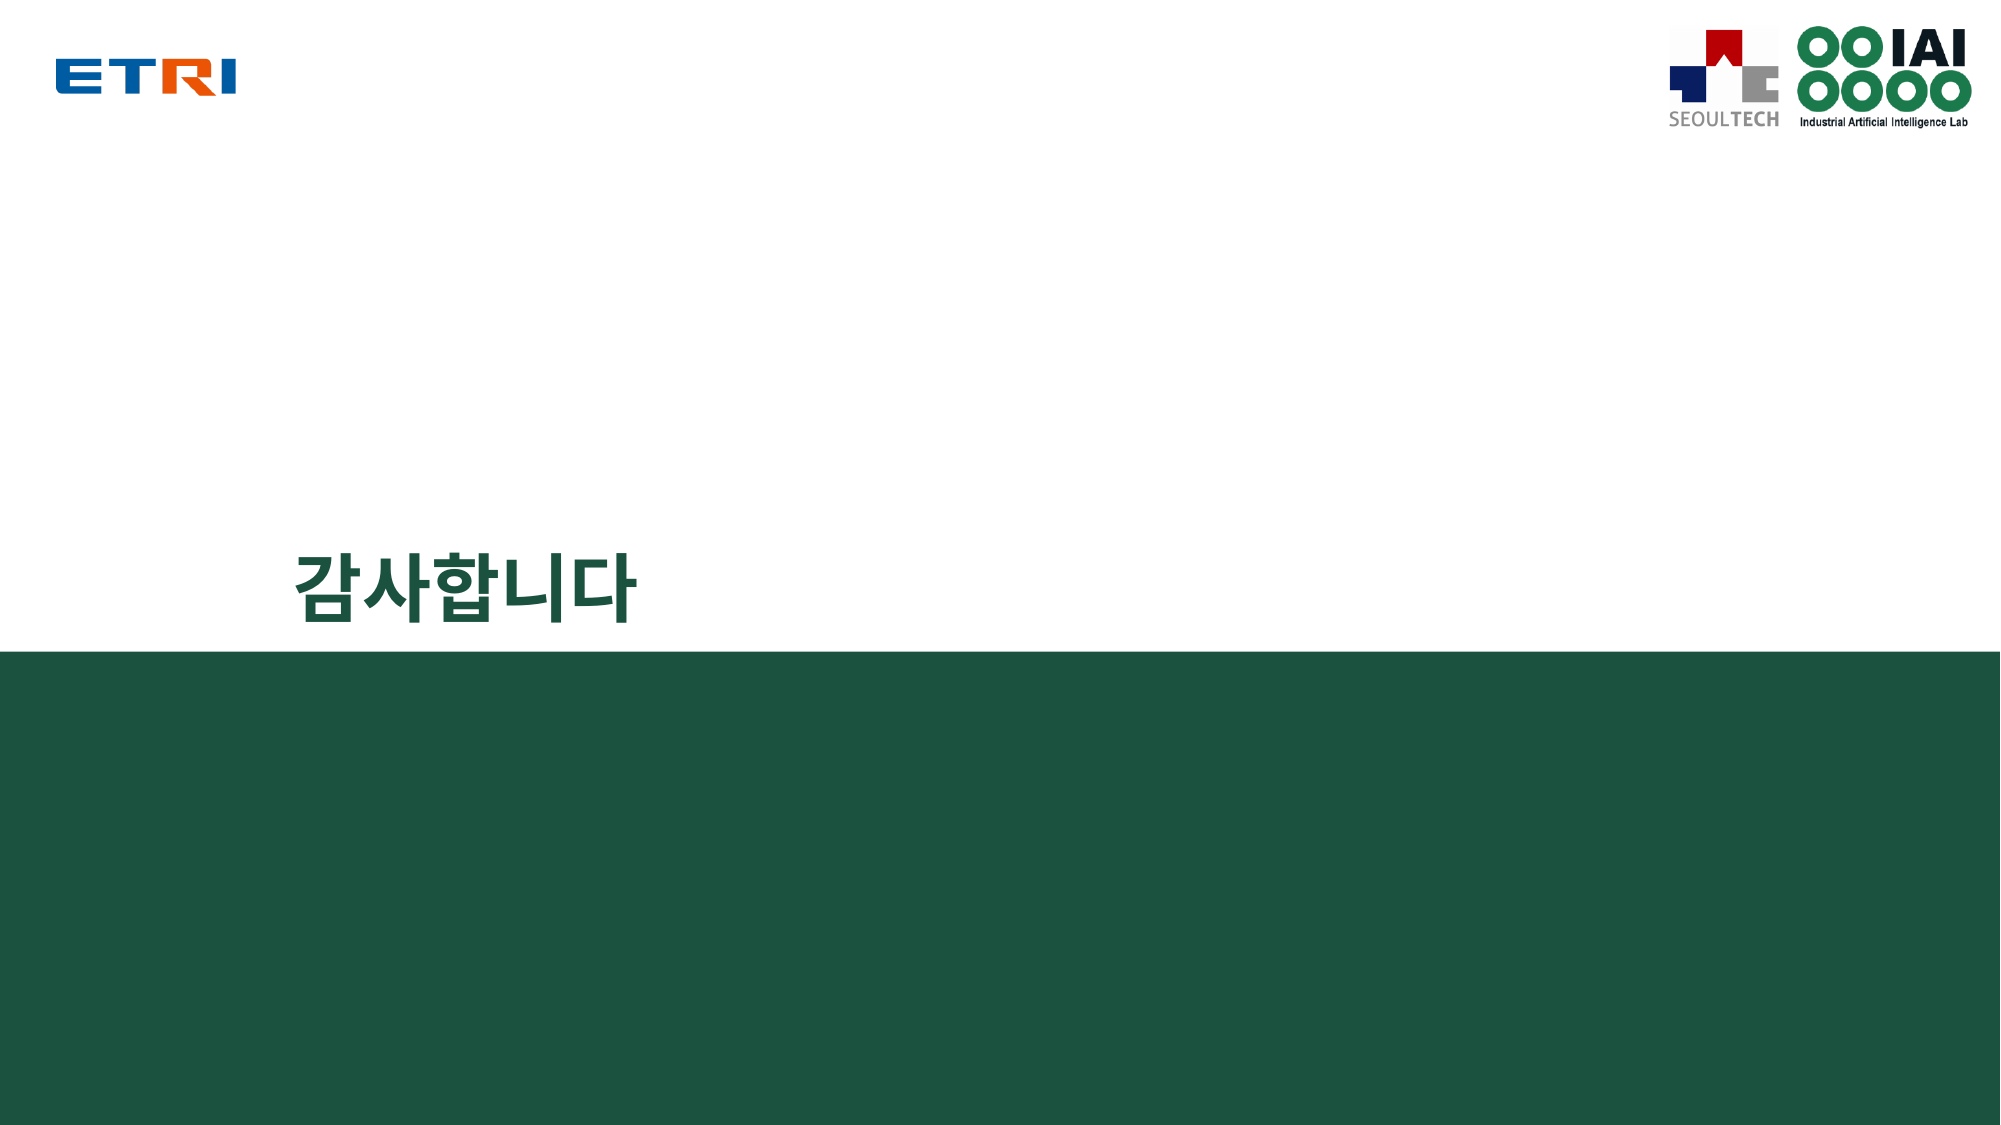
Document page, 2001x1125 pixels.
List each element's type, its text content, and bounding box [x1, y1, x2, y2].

picture [41, 37, 250, 117]
picture [1669, 25, 1779, 129]
title 감사합니다 [278, 276, 1701, 641]
picture [1792, 23, 1975, 131]
